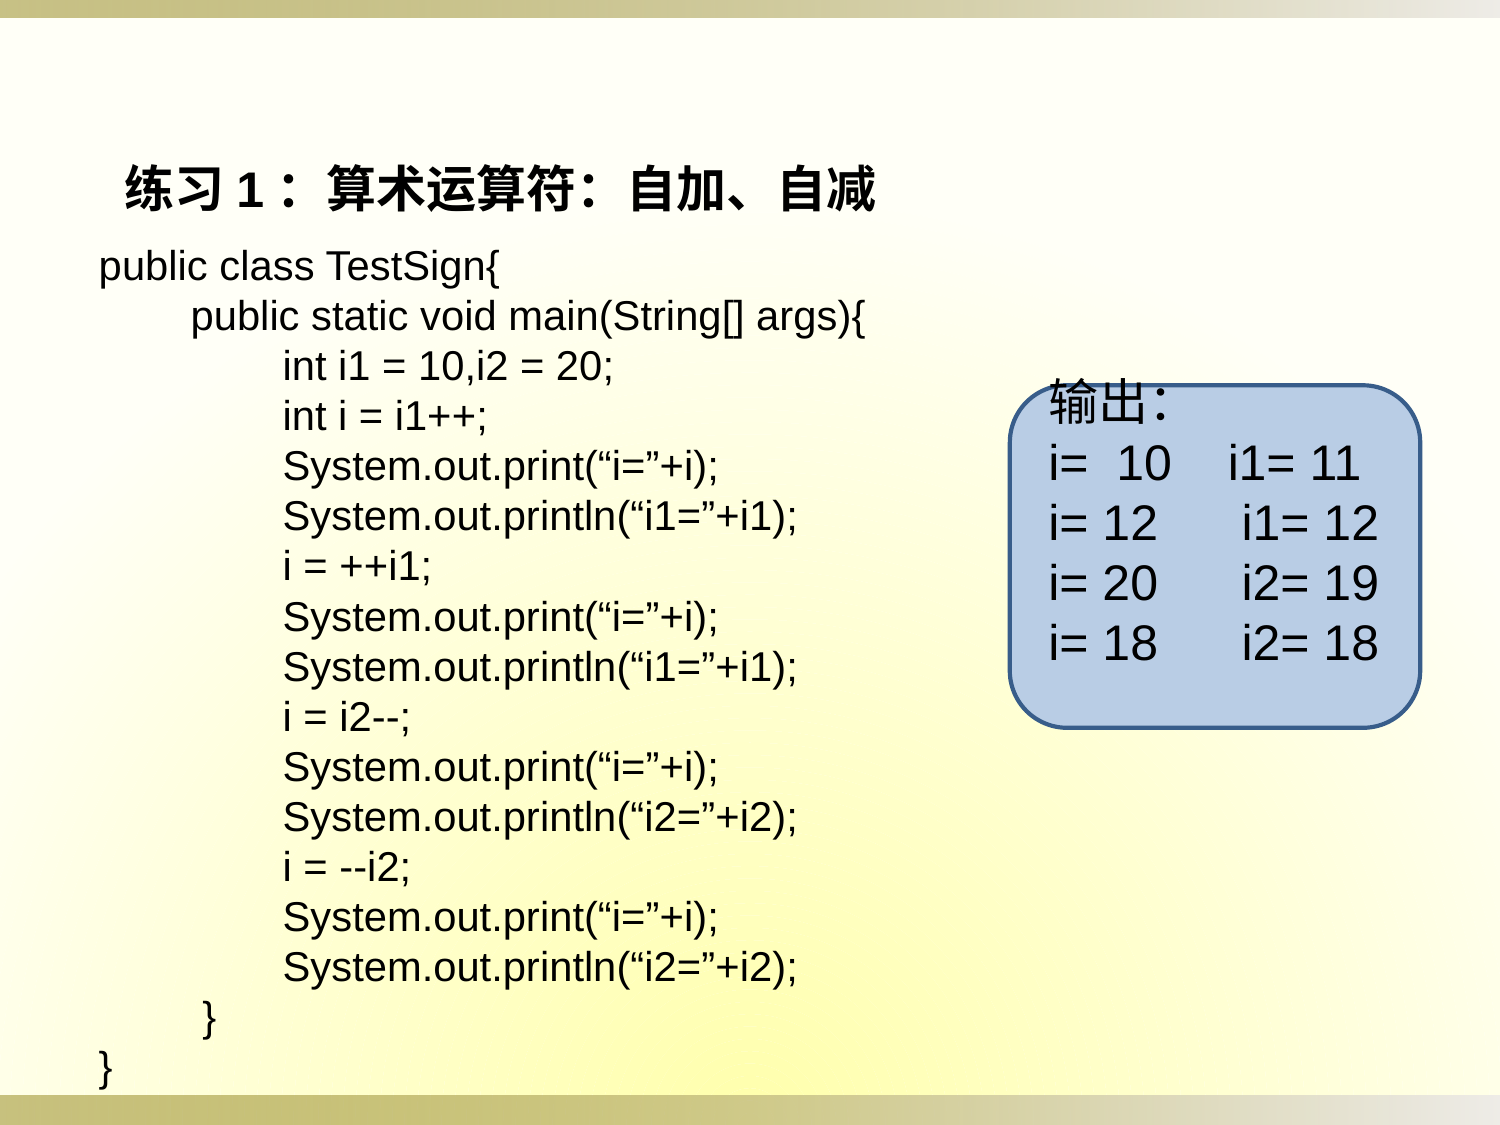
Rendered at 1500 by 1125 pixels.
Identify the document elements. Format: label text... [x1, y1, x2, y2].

text_box 输出： i= 10 i1= 11 i= 12 i1= 12 i= 20 i2= 19 i= 18 i2= 18 [1033, 363, 1453, 679]
text_box public class TestSign{ public static void main(String[] args){ int i1 = 10,i2 = 20; int i = i1++; System.out.print(“i=”+i); System.out.println(“i1=”+i1); i = ++i1; System.out.print(“i=”+i); System.out.println(“i1=”+i1); i = i2--; System.out.print(“i=”+i); System.out.println(“i2=”+i2); i = --i2; System.out.print(“i=”+i); System.out.println(“i2=”+i2); } } [83, 231, 1010, 1097]
text_box 练习1：算术运算符：自加、自减 [109, 149, 949, 225]
text_box [1009, 396, 1420, 728]
